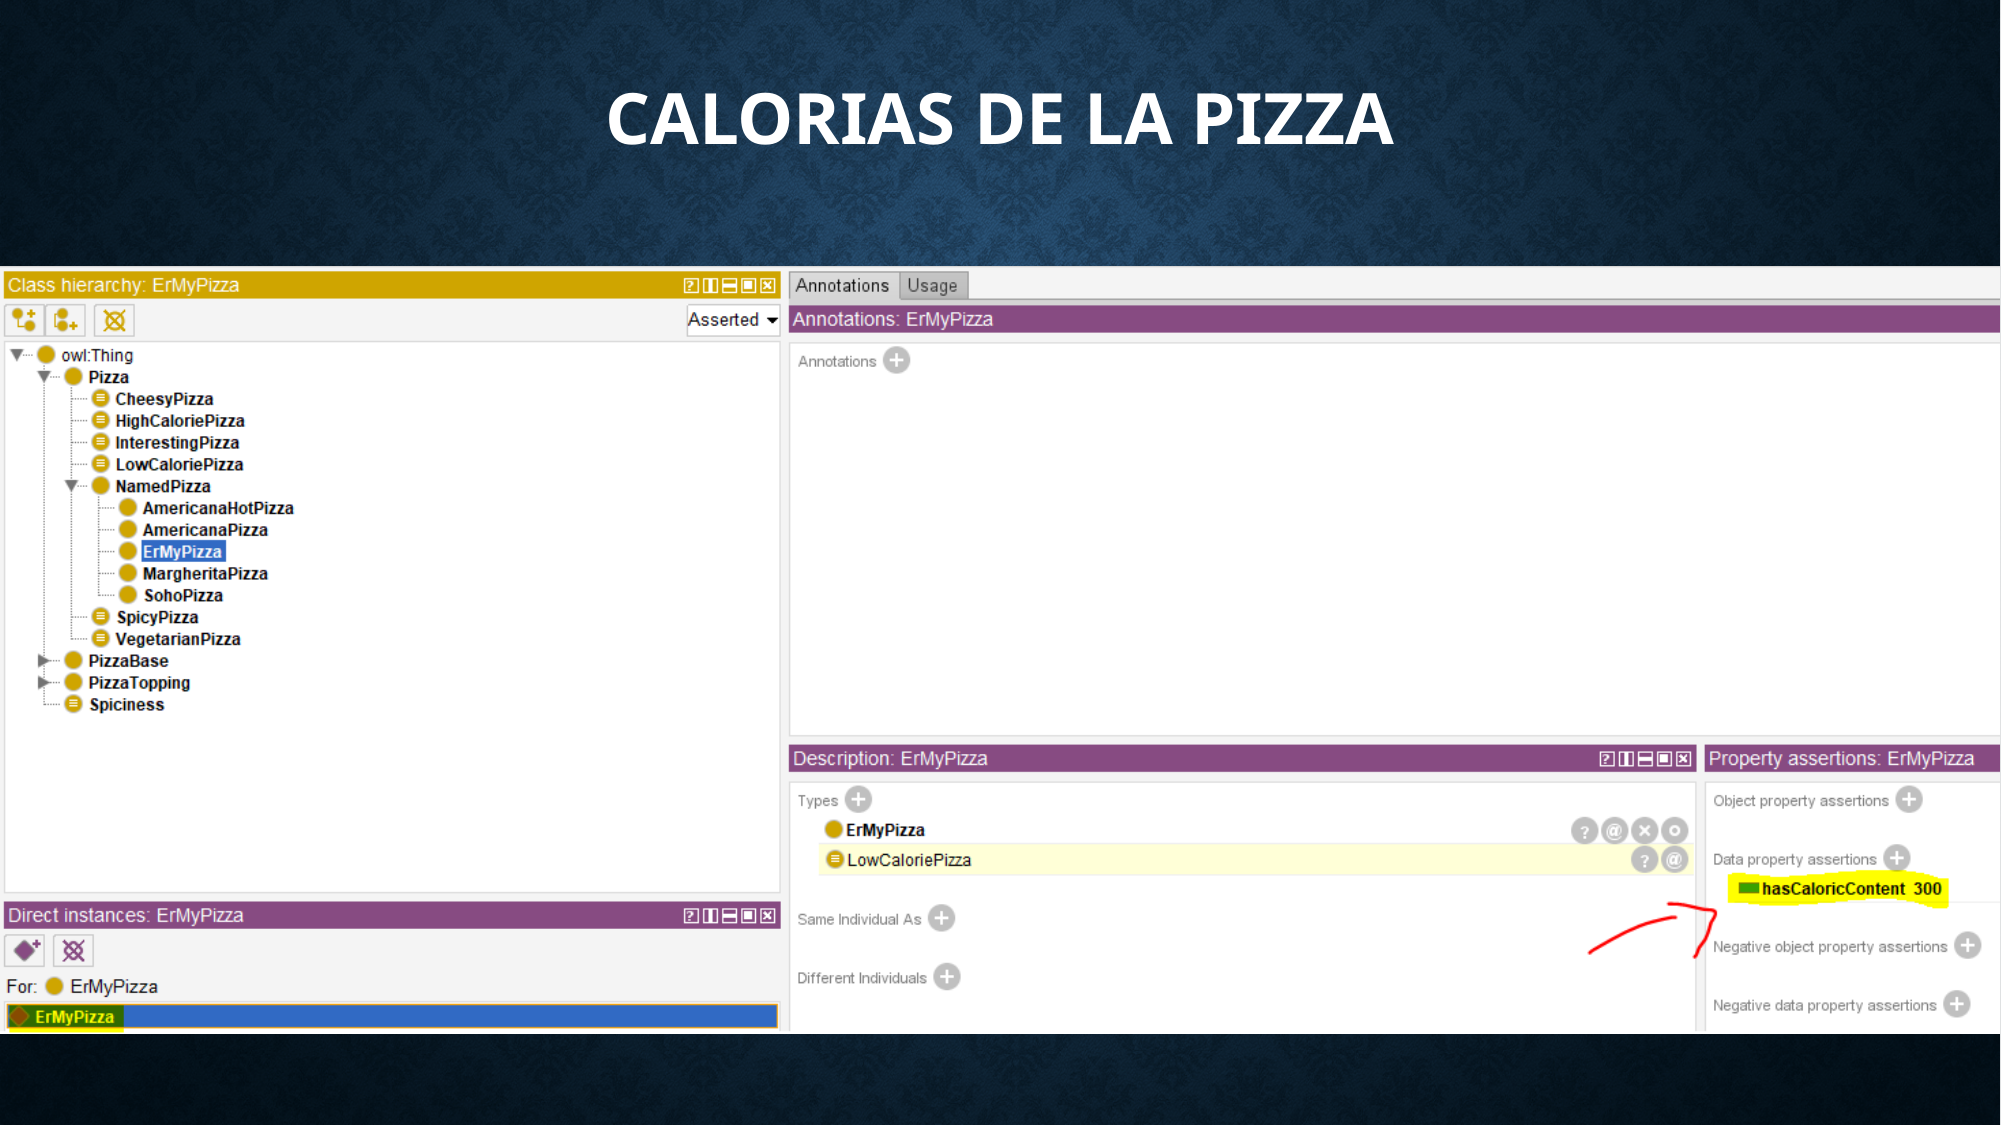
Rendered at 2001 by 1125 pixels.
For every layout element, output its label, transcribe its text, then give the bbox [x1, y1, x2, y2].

title CALORIAS DE LA PIZZA [150, 12, 1850, 231]
picture [0, 265, 2000, 1034]
